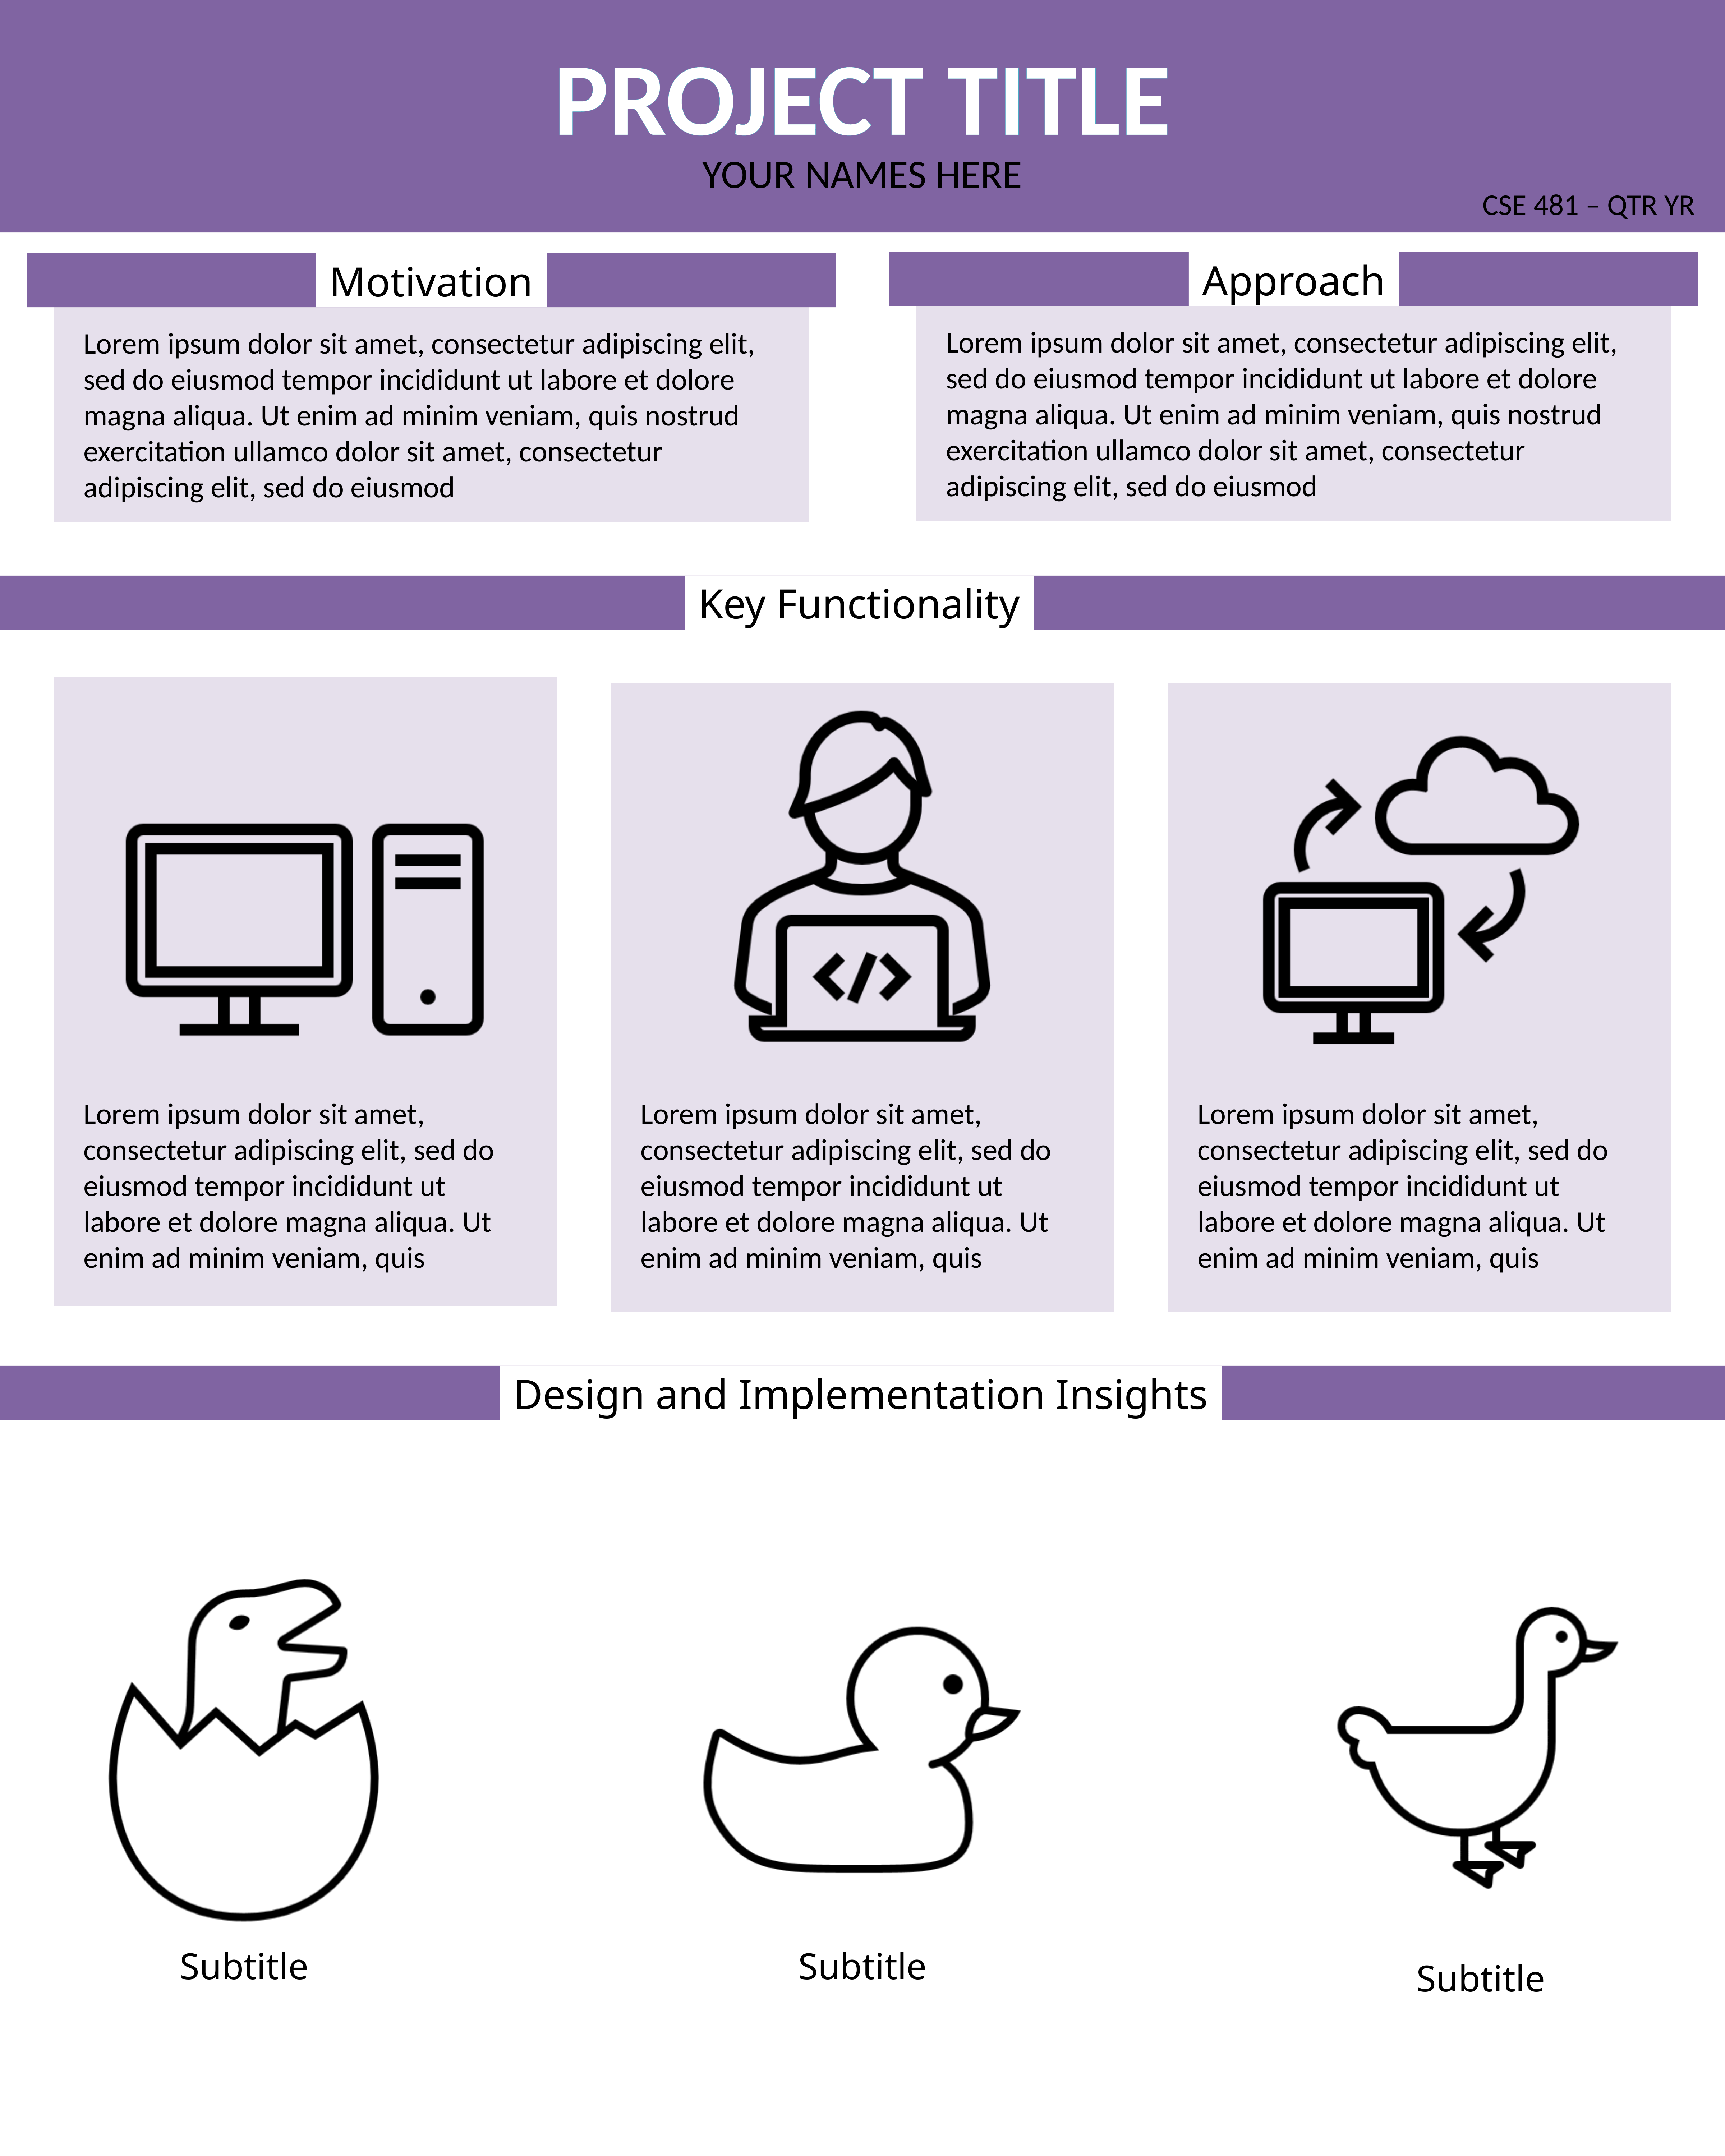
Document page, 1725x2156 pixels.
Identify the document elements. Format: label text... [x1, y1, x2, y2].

text_box [889, 252, 1698, 306]
text_box Subtitle [699, 1941, 1026, 1989]
text_box [0, 575, 685, 630]
picture [54, 1560, 435, 1941]
picture [1290, 1560, 1671, 1941]
text_box Subtitle [80, 1941, 408, 1989]
picture [672, 1560, 1053, 1941]
text_box [547, 253, 836, 308]
text_box Lorem ipsum dolor sit amet, consectetur adipiscing elit, sed do eiusmod tempor incididunt ut labore et dolore magna aliqua. Ut enim ad minim veniam, quis [638, 1091, 1087, 1277]
text_box [611, 683, 1114, 1312]
text_box Motivation [316, 253, 547, 308]
text_box [0, 1365, 500, 1420]
text_box [27, 253, 316, 308]
text_box [1222, 1365, 1725, 1420]
text_box Design and Implementation Insights [500, 1365, 1222, 1420]
picture [1234, 711, 1605, 1081]
text_box CSE 481 – QTR YR [1387, 183, 1698, 224]
text_box Lorem ipsum dolor sit amet, consectetur adipiscing elit, sed do eiusmod tempor incididunt ut labore et dolore magna aliqua. Ut enim ad minim veniam, quis nostrud exercitation ullamco dolor sit amet, consectetur adipiscing elit, sed do eiusmod [943, 320, 1644, 505]
text_box Subtitle [1317, 1953, 1645, 2001]
text_box [916, 306, 1671, 521]
text_box Approach [1188, 252, 1399, 306]
text_box [0, 0, 1725, 233]
text_box [54, 308, 809, 522]
text_box Lorem ipsum dolor sit amet, consectetur adipiscing elit, sed do eiusmod tempor incididunt ut labore et dolore magna aliqua. Ut enim ad minim veniam, quis [1195, 1091, 1644, 1277]
text_box Lorem ipsum dolor sit amet, consectetur adipiscing elit, sed do eiusmod tempor incididunt ut labore et dolore magna aliqua. Ut enim ad minim veniam, quis [80, 1091, 530, 1277]
picture [678, 678, 1047, 1048]
text_box YOUR NAMES HERE [489, 145, 1235, 199]
text_box Key Functionality [685, 575, 1034, 630]
text_box [1034, 575, 1725, 630]
text_box Lorem ipsum dolor sit amet, consectetur adipiscing elit, sed do eiusmod tempor incididunt ut labore et dolore magna aliqua. Ut enim ad minim veniam, quis nostrud exercitation ullamco dolor sit amet, consectetur adipiscing elit, sed do eiusmod [80, 321, 782, 506]
text_box [1168, 683, 1671, 1312]
text_box PROJECT TITLE [548, 29, 1177, 145]
picture [120, 749, 490, 1119]
text_box [54, 677, 557, 1306]
